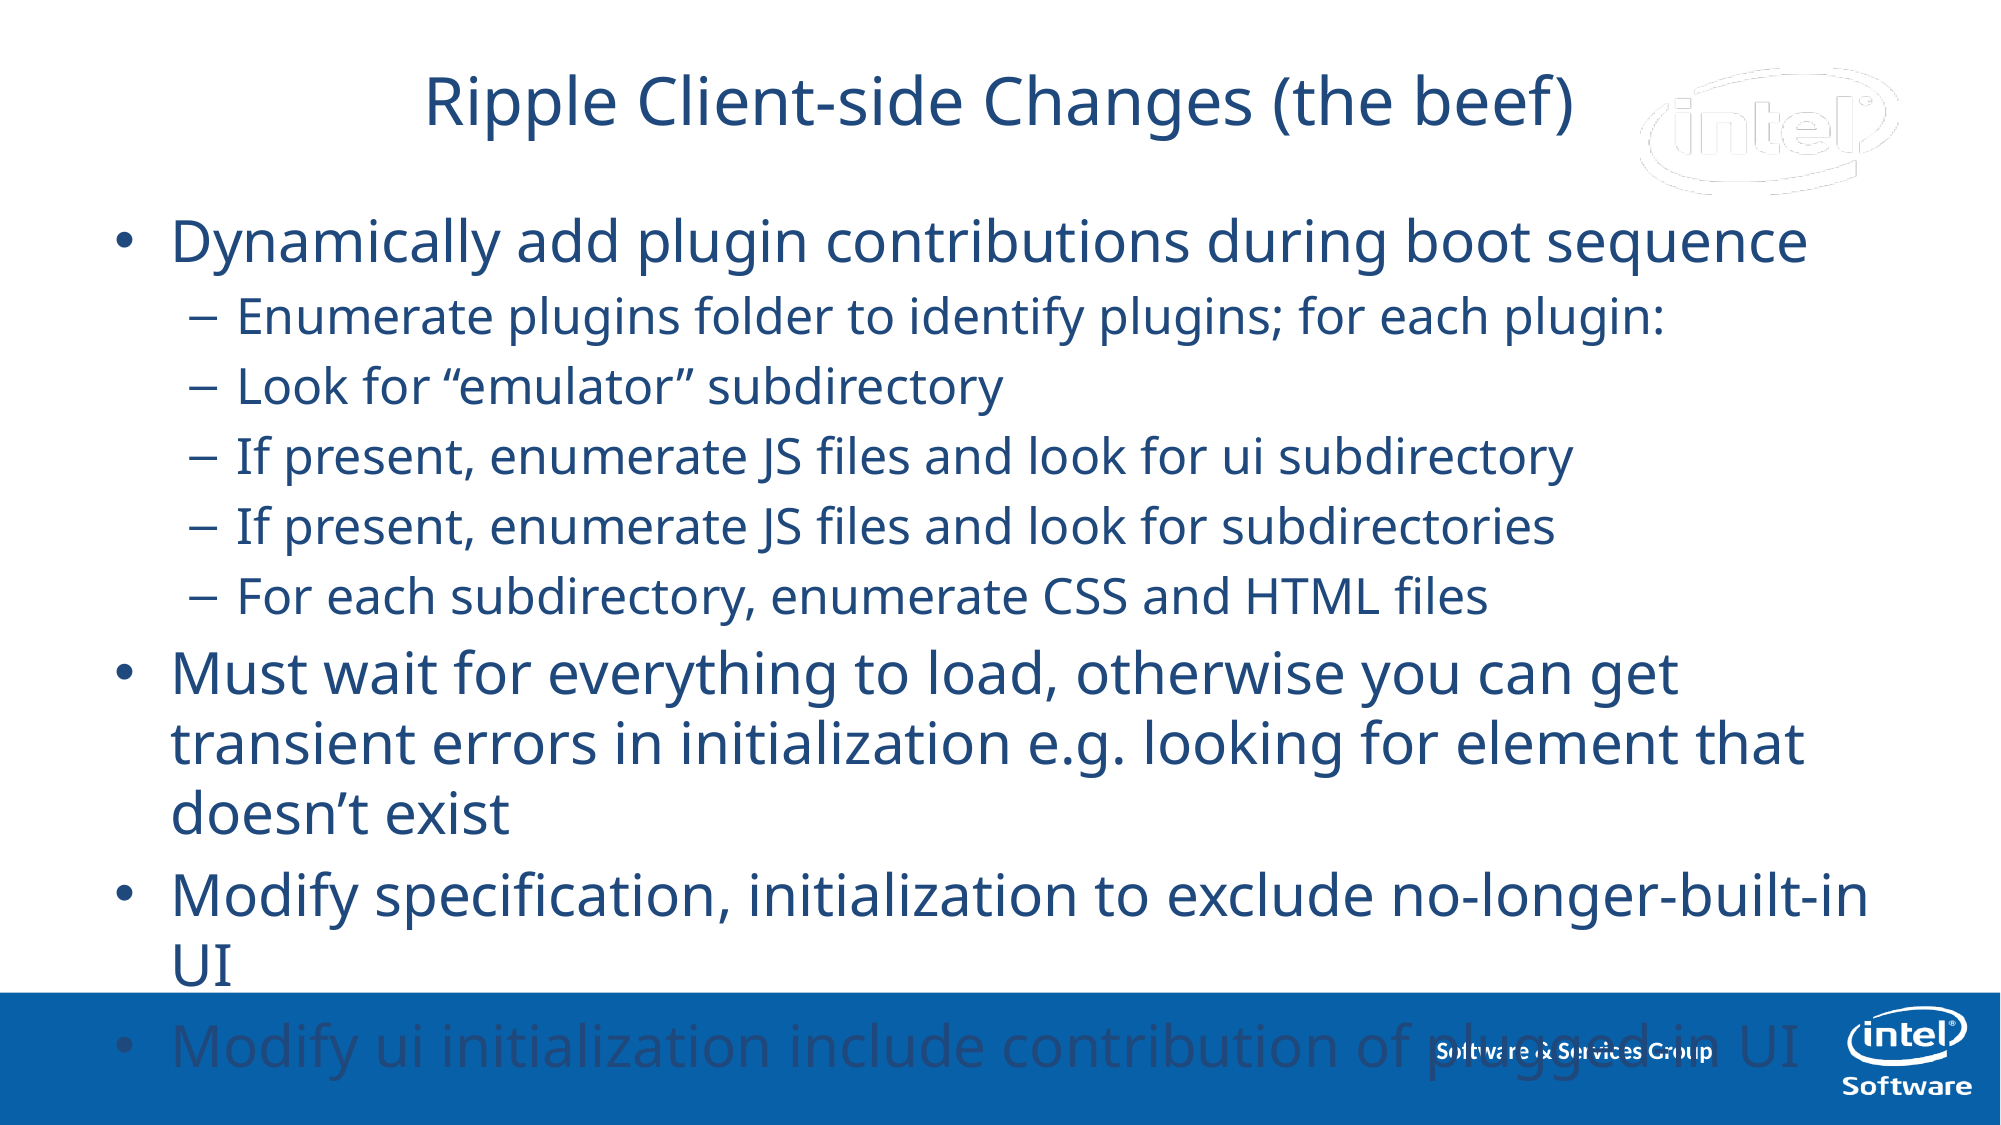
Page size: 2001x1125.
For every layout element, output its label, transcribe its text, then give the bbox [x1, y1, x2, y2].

title Ripple Client-side Changes (the beef) [99, 26, 1900, 172]
list Dynamically add plugin contributions during boot sequence Enumerate plugins folder to identify plugins; for each plugin: Look for “emulator” subdirectory If present, enumerate JS files and look for ui subdirectory If present, enumerate JS files and look for subdirectories For each subdirectory, enumerate CSS and HTML files Must wait for everything to load, otherwise you can get transient errors in initialization e.g. looking for element that doesn’t exist Modify specification, initialization to exclude no-longer-built-in UI Modify ui initialization include contribution of plugged-in UI [99, 197, 1902, 980]
picture [1817, 987, 2000, 1103]
picture [1639, 172, 1900, 196]
